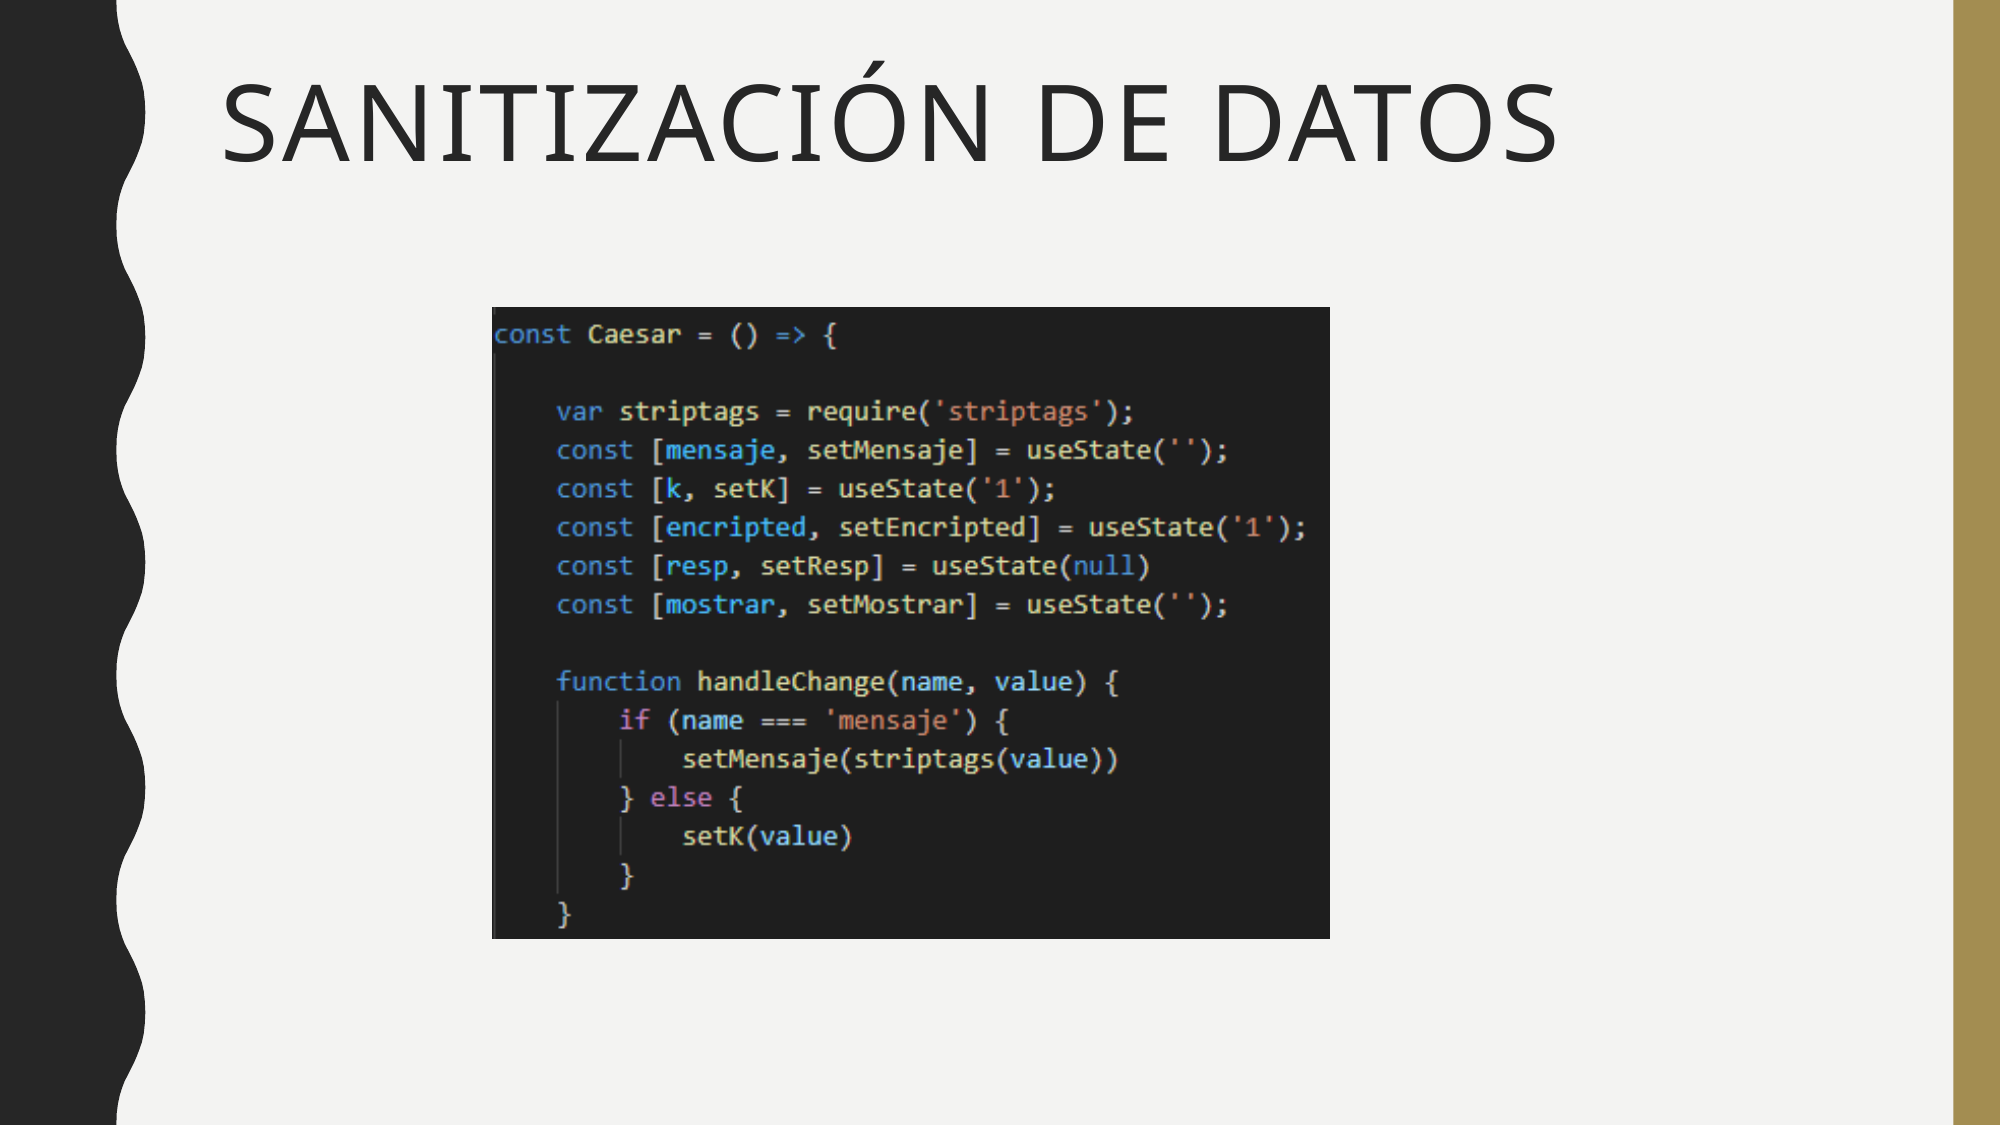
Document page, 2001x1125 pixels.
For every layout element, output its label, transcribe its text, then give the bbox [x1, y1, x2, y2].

title Sanitización de datos [205, 62, 1875, 308]
picture [492, 307, 1330, 939]
